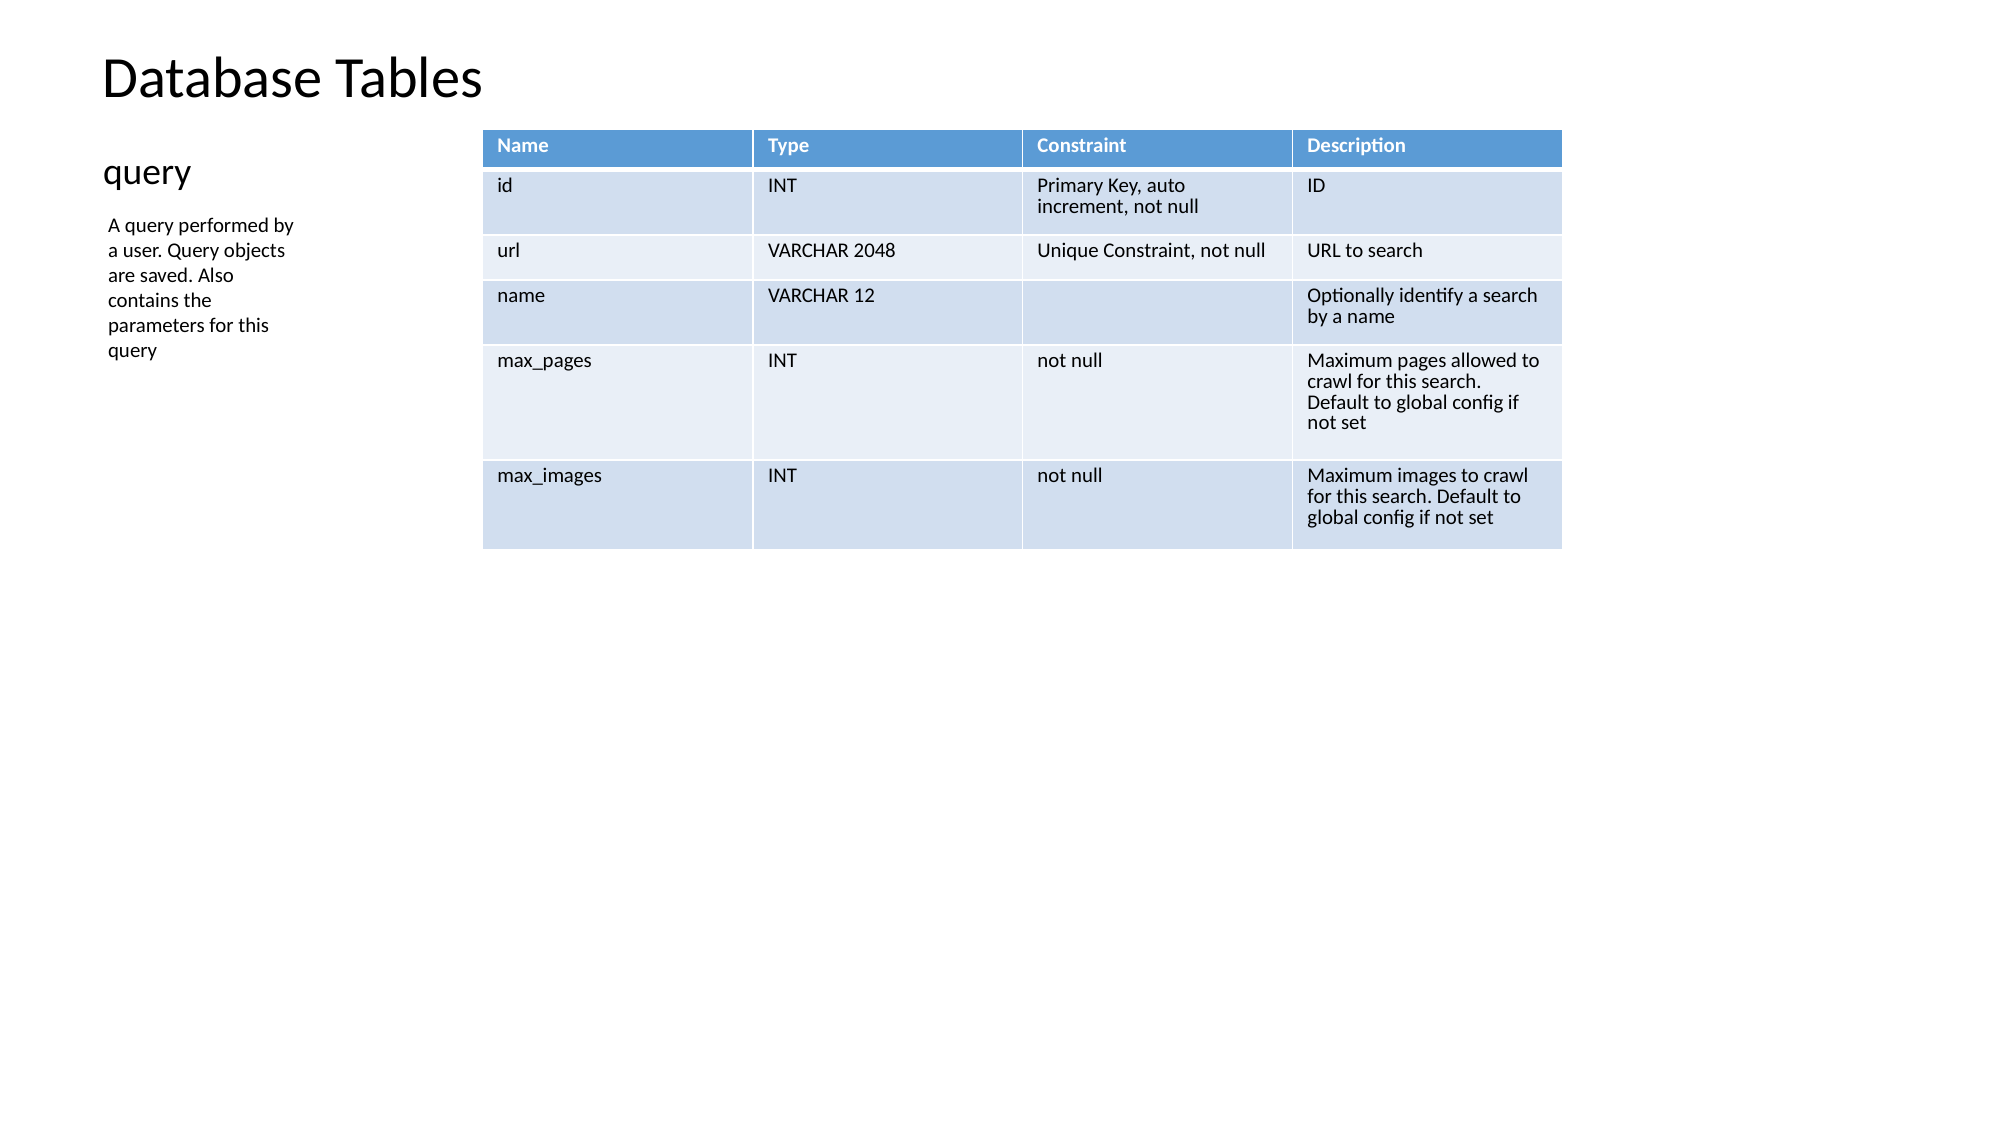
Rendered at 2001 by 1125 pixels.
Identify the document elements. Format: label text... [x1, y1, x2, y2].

table_cell max_pages [483, 346, 752, 459]
table_cell name [483, 281, 752, 344]
table_cell URL to search [1293, 236, 1562, 279]
text_box query [88, 139, 207, 200]
table_cell [1023, 281, 1292, 344]
table_cell Primary Key, auto increment, not null [1023, 172, 1292, 234]
table_cell id [483, 172, 752, 234]
text_box Database Tables [87, 31, 1829, 367]
table_cell url [483, 236, 752, 279]
table_cell ID [1293, 172, 1562, 234]
table_cell Maximum pages allowed to crawl for this search. Default to global config if not set [1293, 346, 1562, 459]
table_header Name [483, 130, 752, 167]
text_box A query performed by a user. Query objects are saved. Also contains the parameters for this query [93, 204, 322, 370]
table_cell Maximum images to crawl for this search. Default to global config if not set [1293, 461, 1562, 549]
table_cell Optionally identify a search by a name [1293, 281, 1562, 344]
table_cell not null [1023, 346, 1292, 459]
table_cell INT [754, 461, 1022, 549]
table_cell max_images [483, 461, 752, 549]
table_cell Unique Constraint, not null [1023, 236, 1292, 279]
table_cell not null [1023, 461, 1292, 549]
table_cell INT [754, 172, 1022, 234]
table_cell VARCHAR 2048 [754, 236, 1022, 279]
table_cell VARCHAR 12 [754, 281, 1022, 344]
table_header Type [754, 130, 1022, 167]
table_cell INT [754, 346, 1022, 459]
table_header Description [1293, 130, 1562, 167]
table_header Constraint [1023, 130, 1292, 167]
